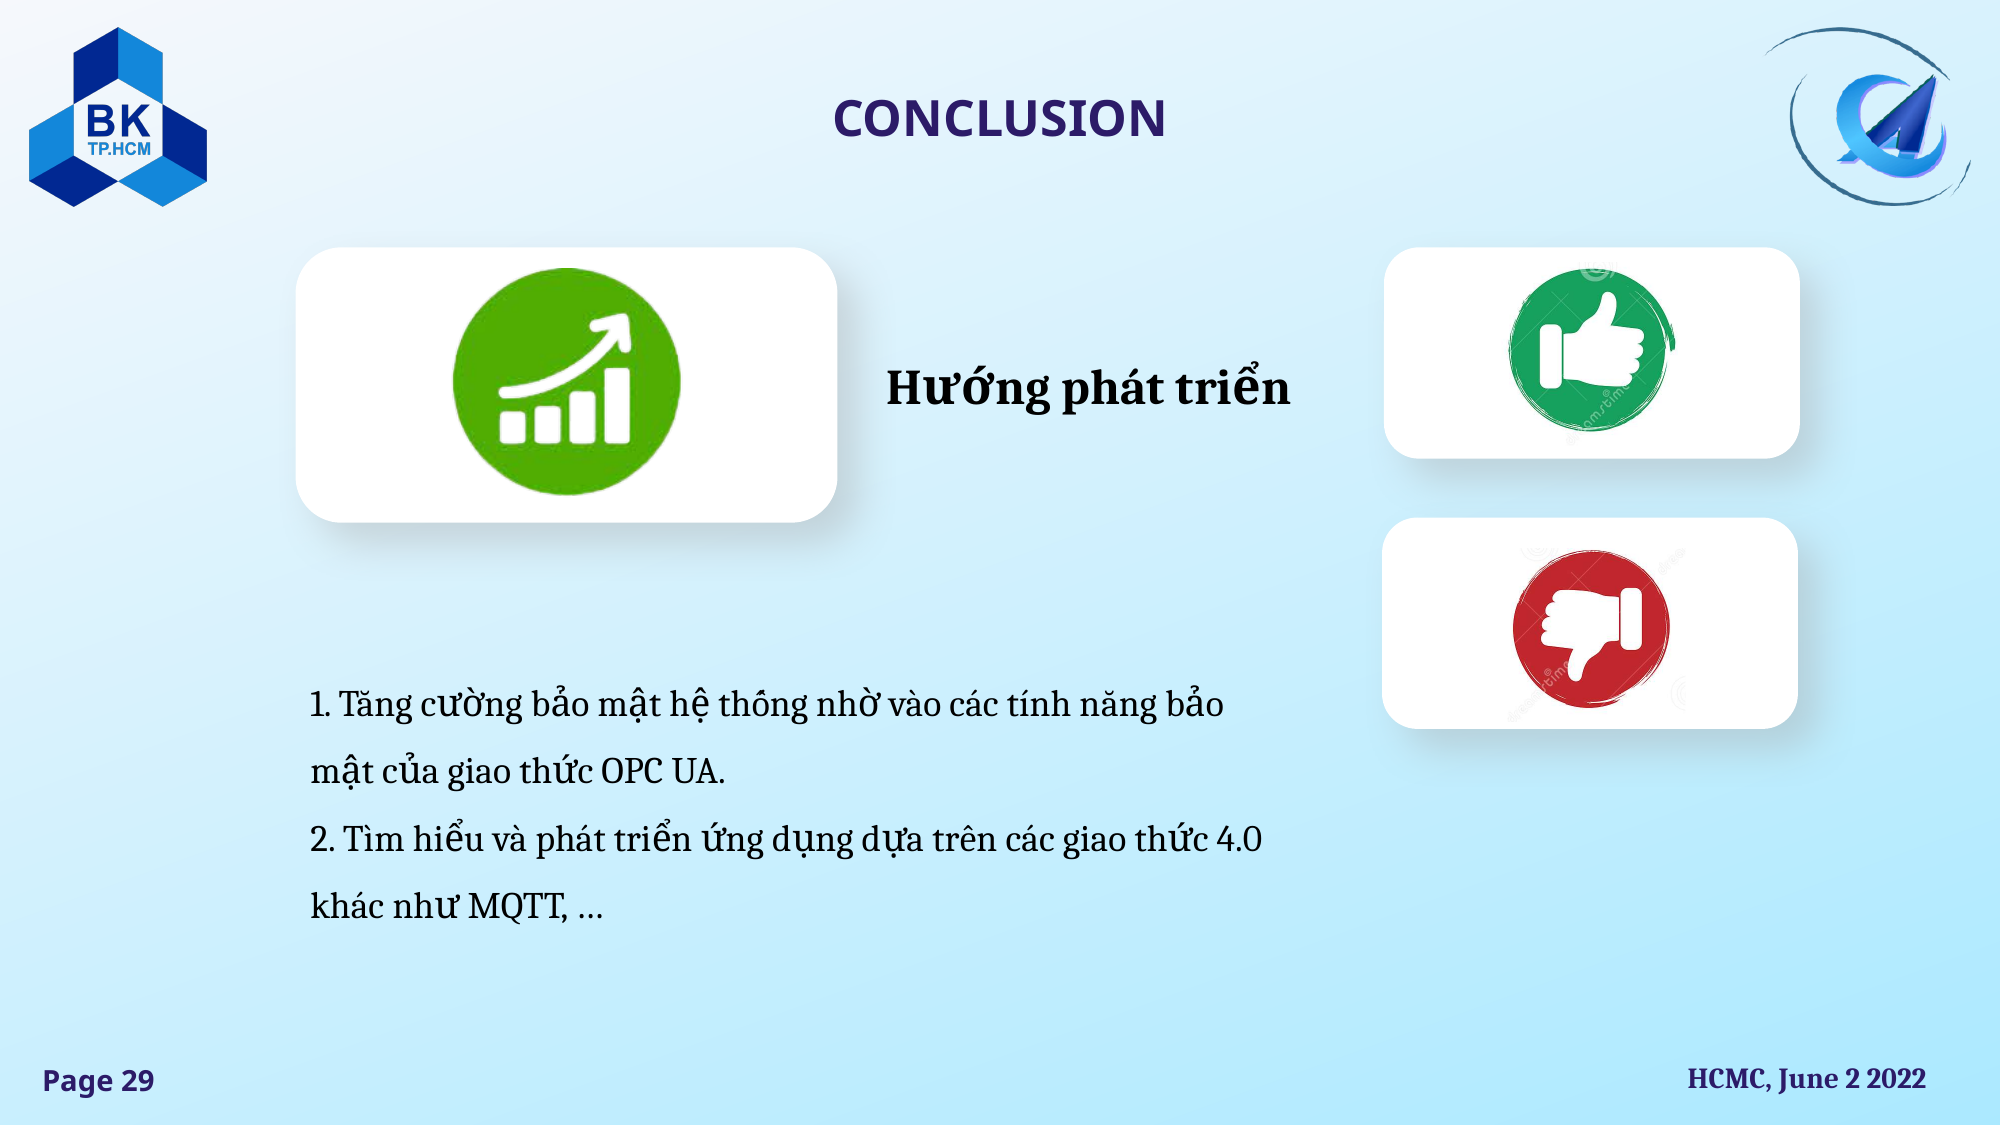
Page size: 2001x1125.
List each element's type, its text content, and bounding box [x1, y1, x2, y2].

picture [29, 27, 207, 207]
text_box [295, 247, 838, 523]
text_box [1382, 517, 1798, 729]
picture [1761, 27, 1971, 207]
text_box 1. Tăng cường bảo mật hệ thống nhờ vào các tính năng bảo mật của giao thức OPC UA. 2. Tìm hiểu và phát triển ứng dụng dựa trên các giao thức 4.0 khác như MQTT, … [295, 648, 1300, 934]
text_box Page 29 [27, 1054, 325, 1105]
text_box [1383, 247, 1800, 459]
text_box Hướng phát triển [877, 347, 1307, 422]
text_box CONCLUSION [596, 79, 1404, 154]
text_box HCMC, June 2 2022 [1672, 1052, 1971, 1102]
